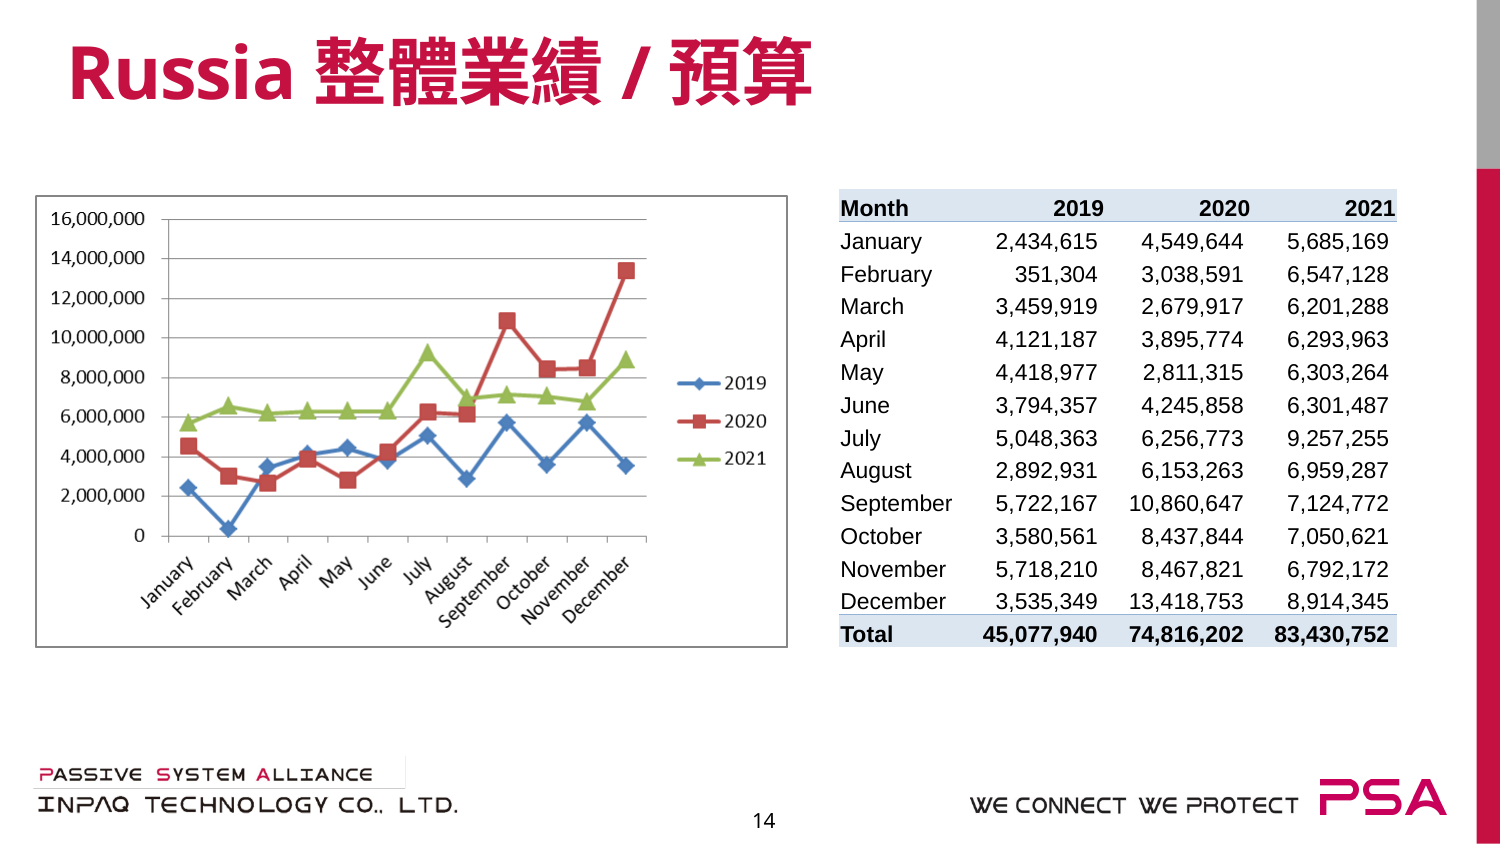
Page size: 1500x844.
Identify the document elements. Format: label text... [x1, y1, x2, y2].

table_cell September [839, 484, 960, 516]
table_cell 6,303,264 [1252, 352, 1397, 385]
table_cell 2,811,315 [1106, 352, 1252, 385]
table_cell 8,914,345 [1252, 582, 1397, 614]
table_cell 5,718,210 [960, 549, 1106, 582]
table_cell 4,121,187 [960, 320, 1106, 352]
table_cell 351,304 [960, 254, 1106, 287]
table_cell 3,038,591 [1106, 254, 1252, 287]
table_cell July [839, 418, 960, 451]
table_cell May [839, 352, 960, 385]
table_cell 3,580,561 [960, 516, 1106, 549]
table_cell 2,434,615 [960, 222, 1106, 254]
table_cell 6,201,288 [1252, 287, 1397, 320]
table_cell August [839, 451, 960, 484]
table_cell 5,722,167 [960, 484, 1106, 516]
table_cell November [839, 549, 960, 582]
table_header 2021 [1252, 189, 1397, 221]
picture [33, 756, 466, 818]
table_cell 8,437,844 [1106, 516, 1252, 549]
table_cell 83,430,752 [1252, 615, 1397, 647]
table_cell 5,048,363 [960, 418, 1106, 451]
table_cell January [839, 222, 960, 254]
table_cell 2,892,931 [960, 451, 1106, 484]
table_cell 4,418,977 [960, 352, 1106, 385]
table_cell 2,679,917 [1106, 287, 1252, 320]
table_cell 10,860,647 [1106, 484, 1252, 516]
table_header 2020 [1106, 189, 1252, 221]
table_header 2019 [960, 189, 1106, 221]
table_cell June [839, 385, 960, 418]
table_cell April [839, 320, 960, 352]
table_cell March [839, 287, 960, 320]
table_cell 3,535,349 [960, 582, 1106, 614]
table_cell 5,685,169 [1252, 222, 1397, 254]
table_header Month [839, 189, 960, 221]
table_cell 6,547,128 [1252, 254, 1397, 287]
table_cell 6,959,287 [1252, 451, 1397, 484]
table_cell December [839, 582, 960, 614]
table_cell 7,050,621 [1252, 516, 1397, 549]
table_cell 6,293,963 [1252, 320, 1397, 352]
table_cell 6,301,487 [1252, 385, 1397, 418]
table_cell 74,816,202 [1106, 615, 1252, 647]
table_cell 6,792,172 [1252, 549, 1397, 582]
table_cell 3,459,919 [960, 287, 1106, 320]
table_cell 8,467,821 [1106, 549, 1252, 582]
table_cell 13,418,753 [1106, 582, 1252, 614]
table_cell 3,895,774 [1106, 320, 1252, 352]
table_cell Total [839, 615, 960, 647]
title Russia整體業績/預算 [51, 18, 1444, 123]
table_cell 4,549,644 [1106, 222, 1252, 254]
table_cell 9,257,255 [1252, 418, 1397, 451]
table_cell 4,245,858 [1106, 385, 1252, 418]
picture [1320, 779, 1447, 815]
table_cell 6,256,773 [1106, 418, 1252, 451]
table_cell October [839, 516, 960, 549]
table_cell 3,794,357 [960, 385, 1106, 418]
table_cell 7,124,772 [1252, 484, 1397, 516]
table_cell February [839, 254, 960, 287]
picture [35, 195, 789, 649]
table_cell 6,153,263 [1106, 451, 1252, 484]
picture [969, 793, 1299, 815]
table_cell 45,077,940 [960, 615, 1106, 647]
